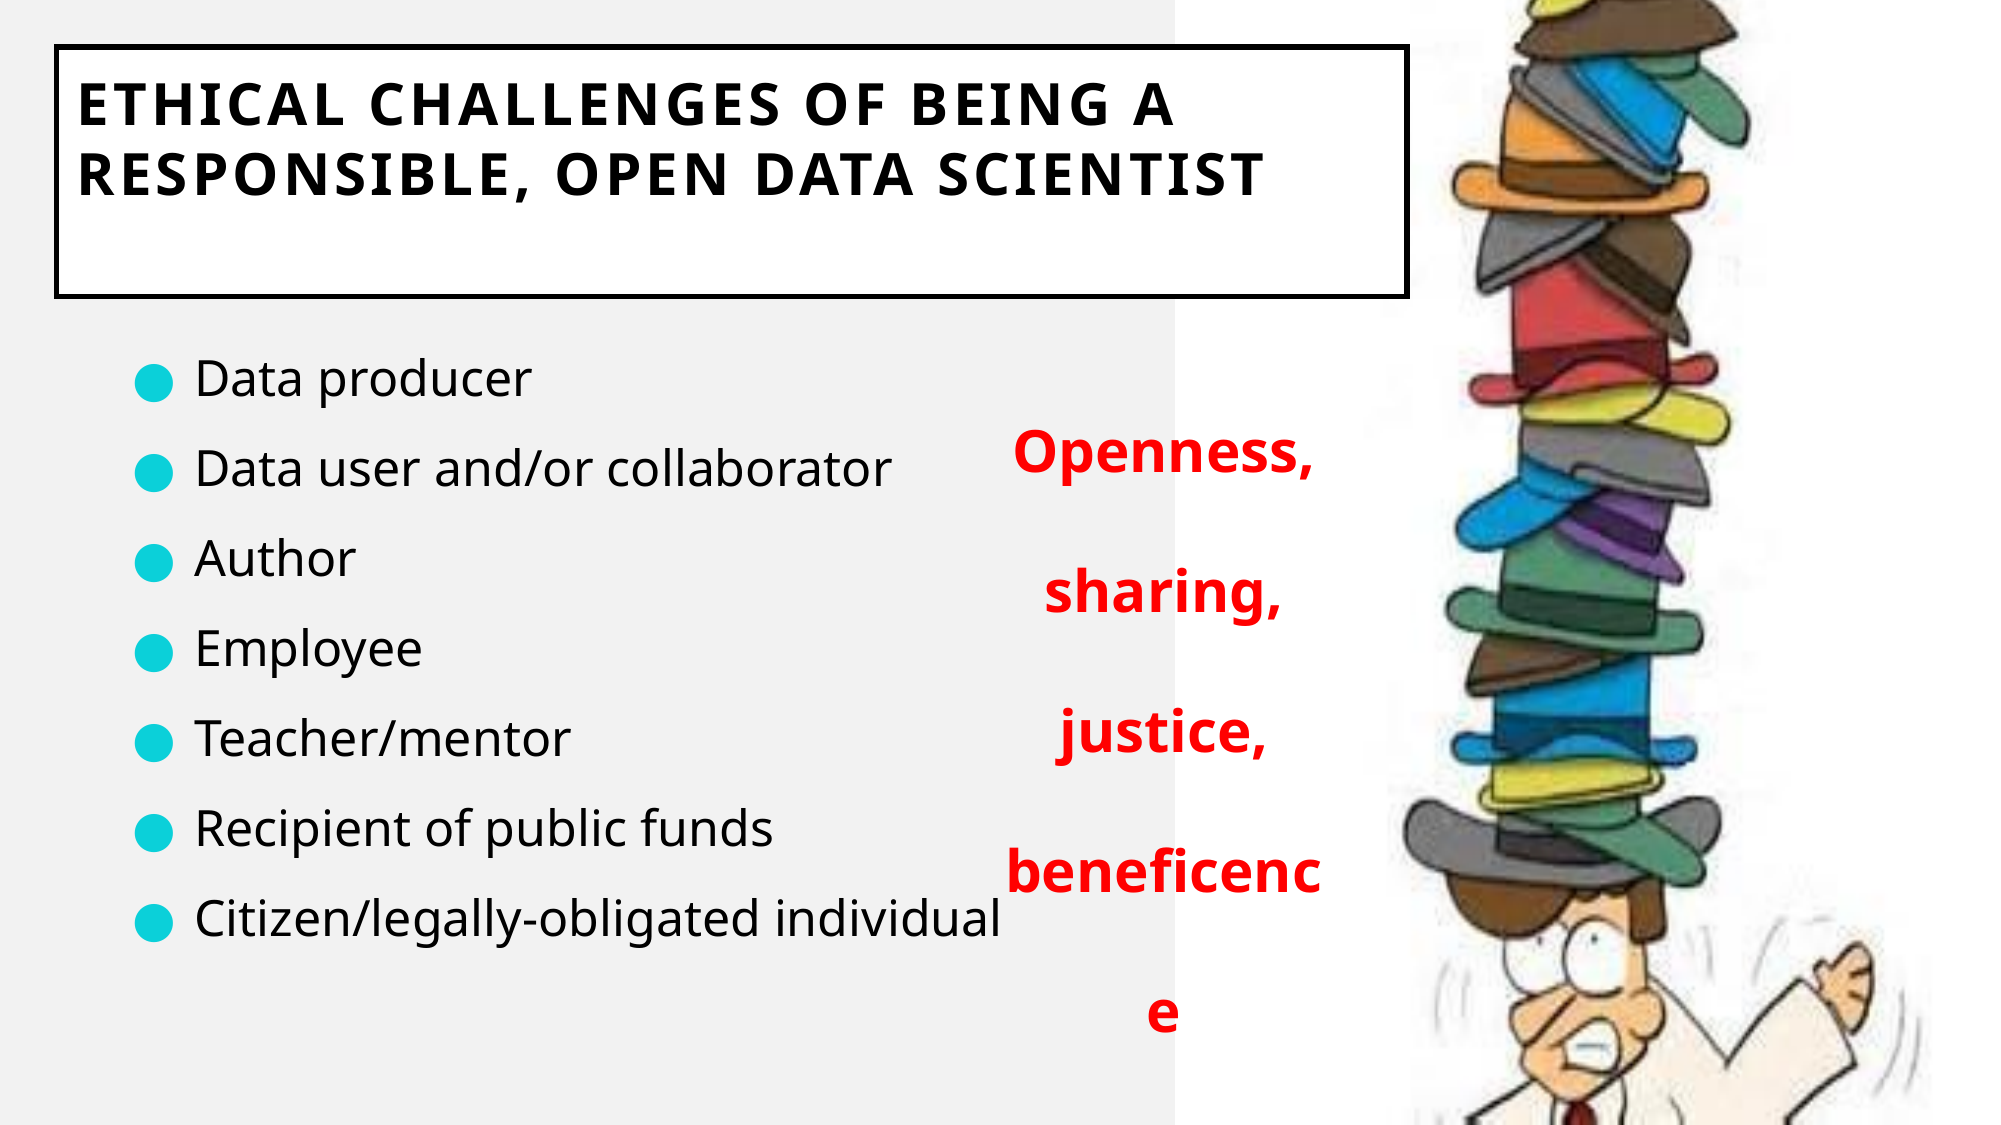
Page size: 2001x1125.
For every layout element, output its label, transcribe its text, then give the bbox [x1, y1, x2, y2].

picture [1176, 0, 2000, 1125]
text_box Openness, sharing, justice, beneficence [977, 337, 1176, 1052]
title ETHICAL CHALLENGES OF BEING A RESPONSIBLE, OPEN DATA SCIENTIST [54, 44, 1176, 299]
list Data producer Data user and/or collaborator Author Employee Teacher/mentor Recipient of public funds Citizen/legally-obligated individual [111, 299, 1176, 1044]
